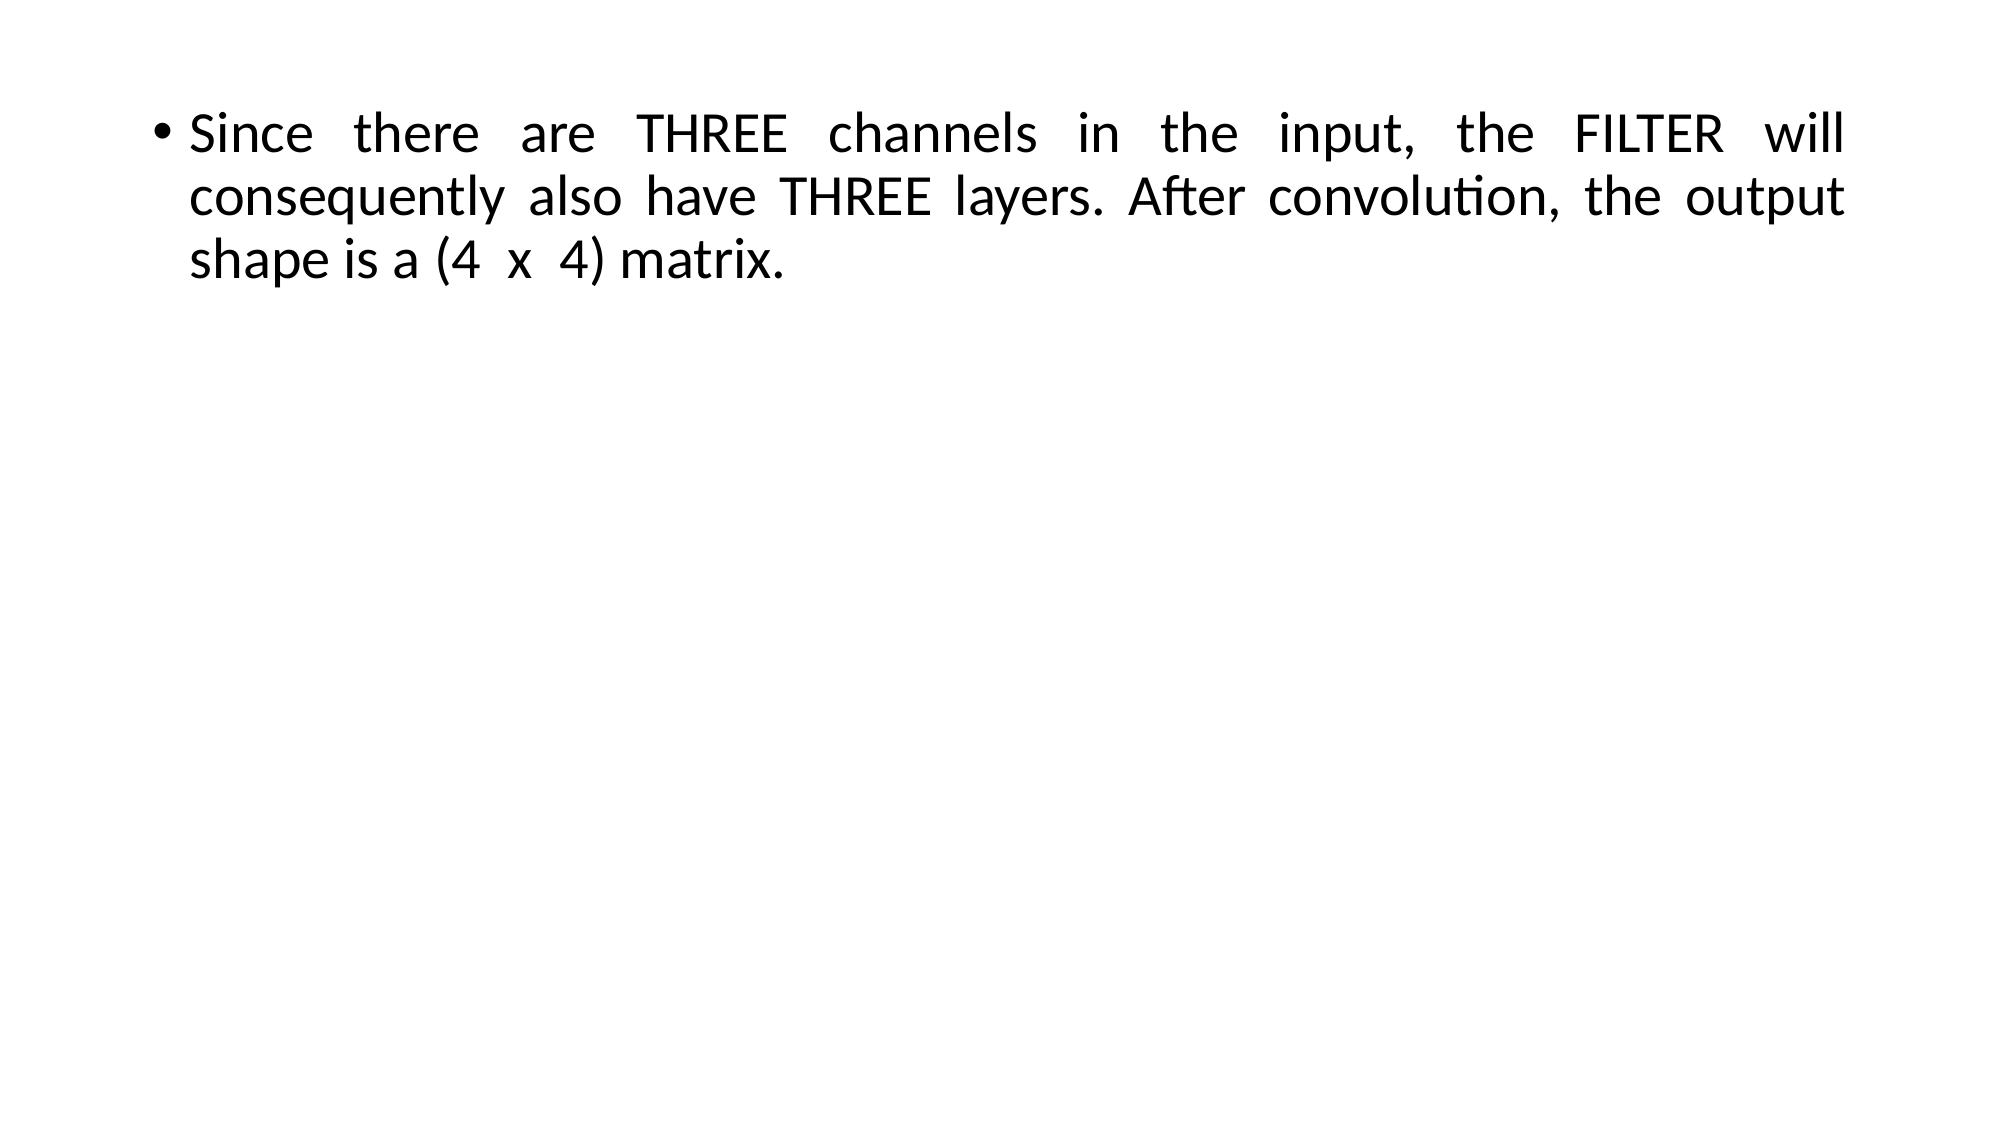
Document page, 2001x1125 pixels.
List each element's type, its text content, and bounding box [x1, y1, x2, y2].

list Since there are THREE channels in the input, the FILTER will consequently also have THREE layers. After convolution, the output shape is a (4 x 4) matrix. [137, 94, 1863, 1014]
